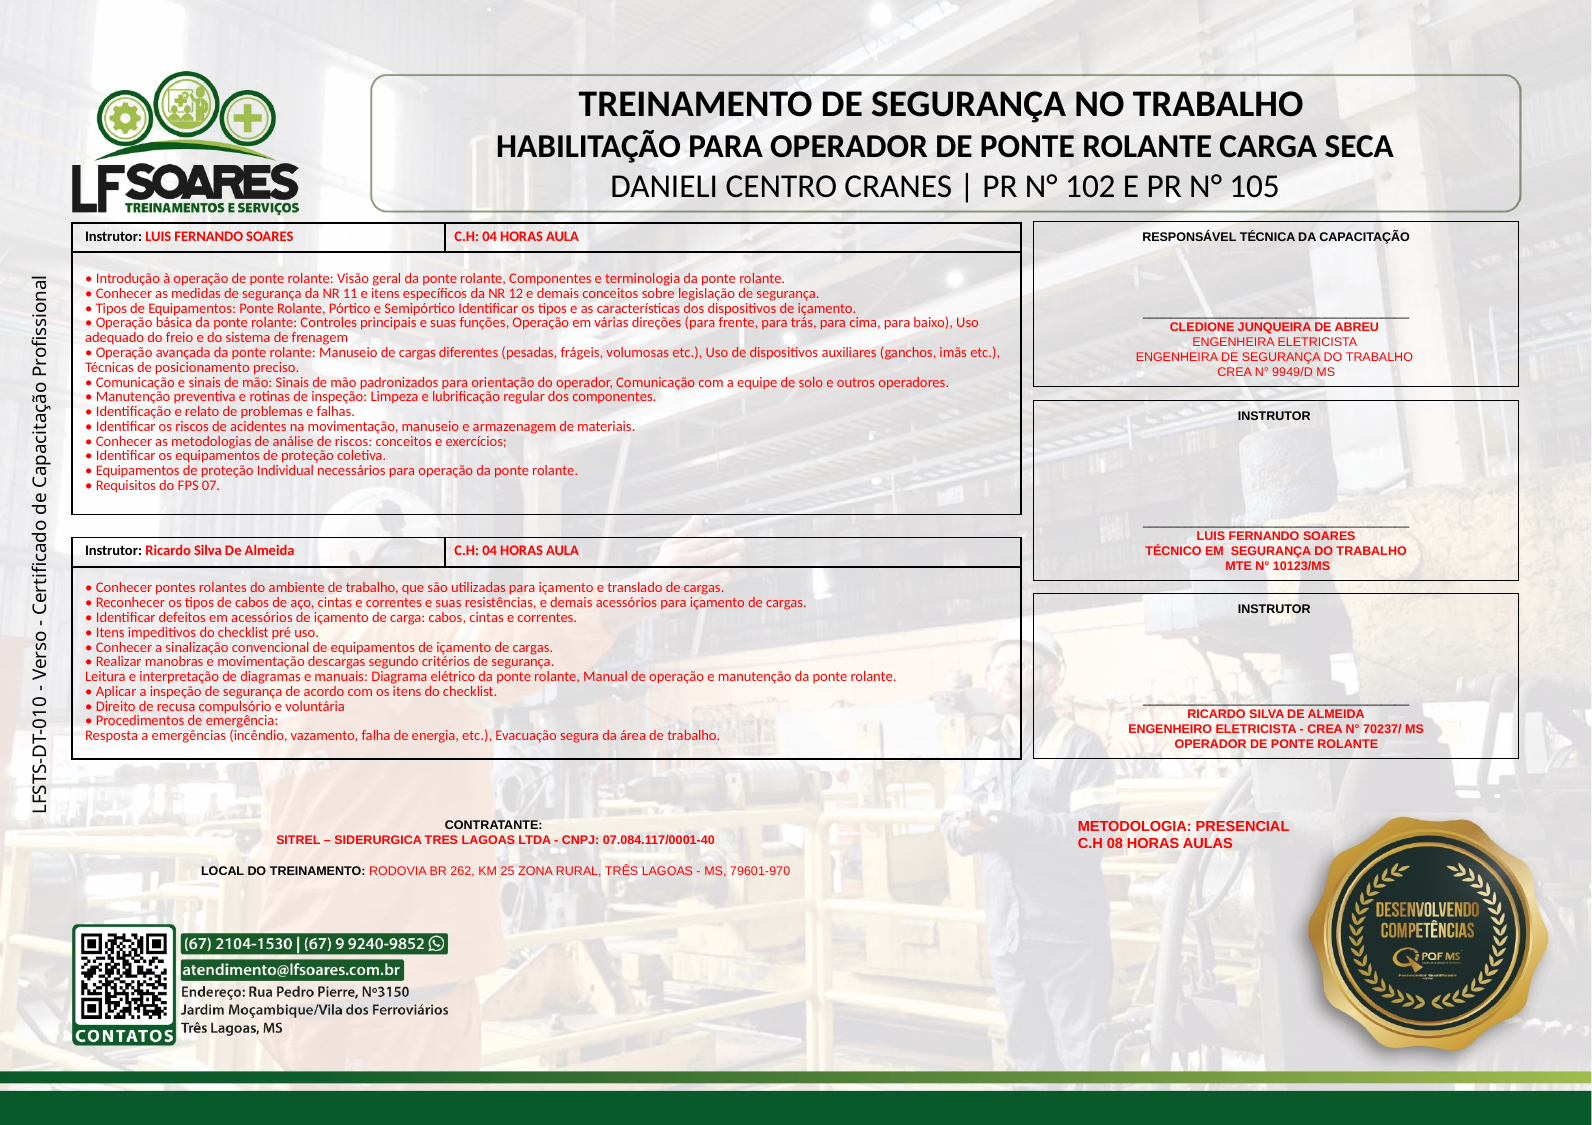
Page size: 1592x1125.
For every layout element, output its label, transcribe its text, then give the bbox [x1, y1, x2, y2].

table_header C.H: 04 HORAS AULA [446, 538, 1020, 566]
picture [0, 0, 1592, 1125]
table_header Instrutor: LUIS FERNANDO SOARES [73, 224, 444, 251]
table_header Instrutor: Ricardo Silva De Almeida [73, 538, 444, 566]
text_box RESPONSÁVEL TÉCNICA DA CAPACITAÇÃO ______________________________________ CLEDIONE JUNQUEIRA DE ABREU ENGENHEIRA ELETRICISTA ENGENHEIRA DE SEGURANÇA DO TRABALHO CREA N° 9949/D MS [1033, 221, 1519, 387]
text_box CONTRATANTE: SITREL – SIDERURGICA TRES LAGOAS LTDA - CNPJ: 07.084.117/0001-40 [198, 809, 793, 854]
table_cell • Conhecer pontes rolantes do ambiente de trabalho, que são utilizadas para içamento e translado de cargas. • Reconhecer os tipos de cabos de aço, cintas e correntes e suas resistências, e demais acessórios para içamento de cargas. • Identificar defeitos em acessórios de içamento de carga: cabos, cintas e correntes. • Itens impeditivos do checklist pré uso. • Conhecer a sinalização convencional de equipamentos de içamento de cargas. • Realizar manobras e movimentação descargas segundo critérios de segurança. Leitura e interpretação de diagramas e manuais: Diagrama elétrico da ponte rolante, Manual de operação e manutenção da ponte rolante. • Aplicar a inspeção de segurança de acordo com os itens do checklist. • Direito de recusa compulsório e voluntária • Procedimentos de emergência: Resposta a emergências (incêndio, vazamento, falha de energia, etc.), Evacuação segura da área de trabalho. [73, 568, 1020, 758]
text_box INSTRUTOR ______________________________________ LUIS FERNANDO SOARES TÉCNICO EM SEGURANÇA DO TRABALHO MTE N° 10123/MS [1033, 400, 1519, 581]
text_box METODOLOGIA: PRESENCIAL C.H 08 HORAS AULAS [1062, 809, 1354, 860]
table_cell • Introdução à operação de ponte rolante: Visão geral da ponte rolante, Componentes e terminologia da ponte rolante. • Conhecer as medidas de segurança da NR 11 e itens específicos da NR 12 e demais conceitos sobre legislação de segurança. • Tipos de Equipamentos: Ponte Rolante, Pórtico e Semipórtico Identificar os tipos e as características dos dispositivos de içamento. • Operação básica da ponte rolante: Controles principais e suas funções, Operação em várias direções (para frente, para trás, para cima, para baixo), Uso adequado do freio e do sistema de frenagem • Operação avançada da ponte rolante: Manuseio de cargas diferentes (pesadas, frágeis, volumosas etc.), Uso de dispositivos auxiliares (ganchos, imãs etc.), Técnicas de posicionamento preciso. • Comunicação e sinais de mão: Sinais de mão padronizados para orientação do operador, Comunicação com a equipe de solo e outros operadores. • Manutenção preventiva e rotinas de inspeção: Limpeza e lubrificação regular dos componentes. • Identificação e relato de problemas e falhas. • Identificar os riscos de acidentes na movimentação, manuseio e armazenagem de materiais. • Conhecer as metodologias de análise de riscos: conceitos e exercícios; • Identificar os equipamentos de proteção coletiva. • Equipamentos de proteção Individual necessários para operação da ponte rolante. • Requisitos do FPS 07. [73, 253, 1020, 514]
text_box INSTRUTOR ______________________________________ RICARDO SILVA DE ALMEIDA ENGENHEIRO ELETRICISTA - CREA N° 70237/ MS OPERADOR DE PONTE ROLANTE [1033, 593, 1519, 759]
table_header C.H: 04 HORAS AULA [446, 224, 1020, 251]
text_box LOCAL DO TREINAMENTO: RODOVIA BR 262, KM 25 ZONA RURAL, TRÊS LAGOAS - MS, 79601-970 [75, 855, 916, 885]
text_box TREINAMENTO DE SEGURANÇA NO TRABALHO HABILITAÇÃO PARA OPERADOR DE PONTE ROLANTE CARGA SECA DANIELI CENTRO CRANES | PR N° 102 E PR N° 105 [372, 71, 1519, 212]
